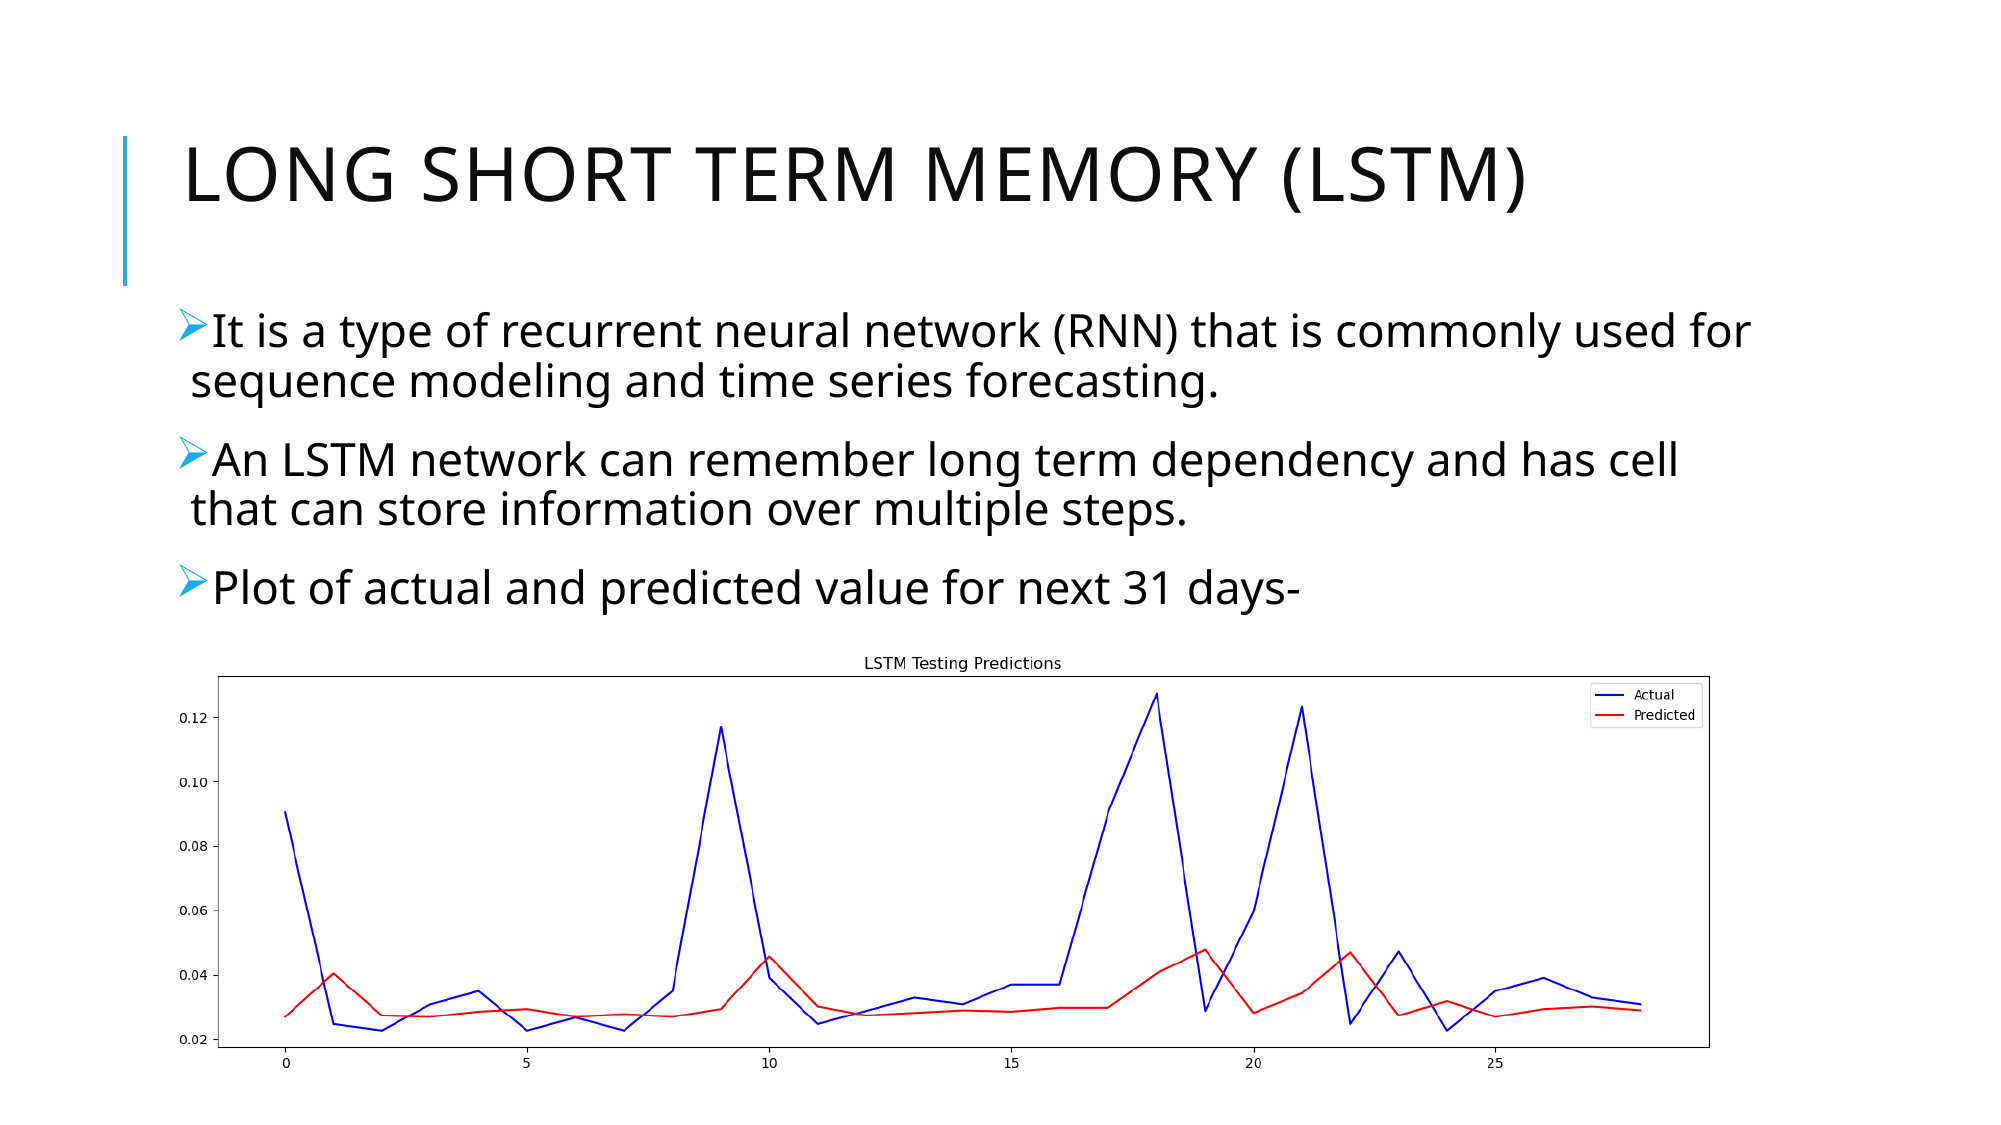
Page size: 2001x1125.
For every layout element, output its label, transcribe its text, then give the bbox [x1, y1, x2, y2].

list It is a type of recurrent neural network (RNN) that is commonly used for sequence modeling and time series forecasting. An LSTM network can remember long term dependency and has cell that can store information over multiple steps. Plot of actual and predicted value for next 31 days- [168, 301, 1763, 961]
picture [167, 646, 1717, 1095]
title Long short term memory (lstm) [168, 96, 1763, 265]
